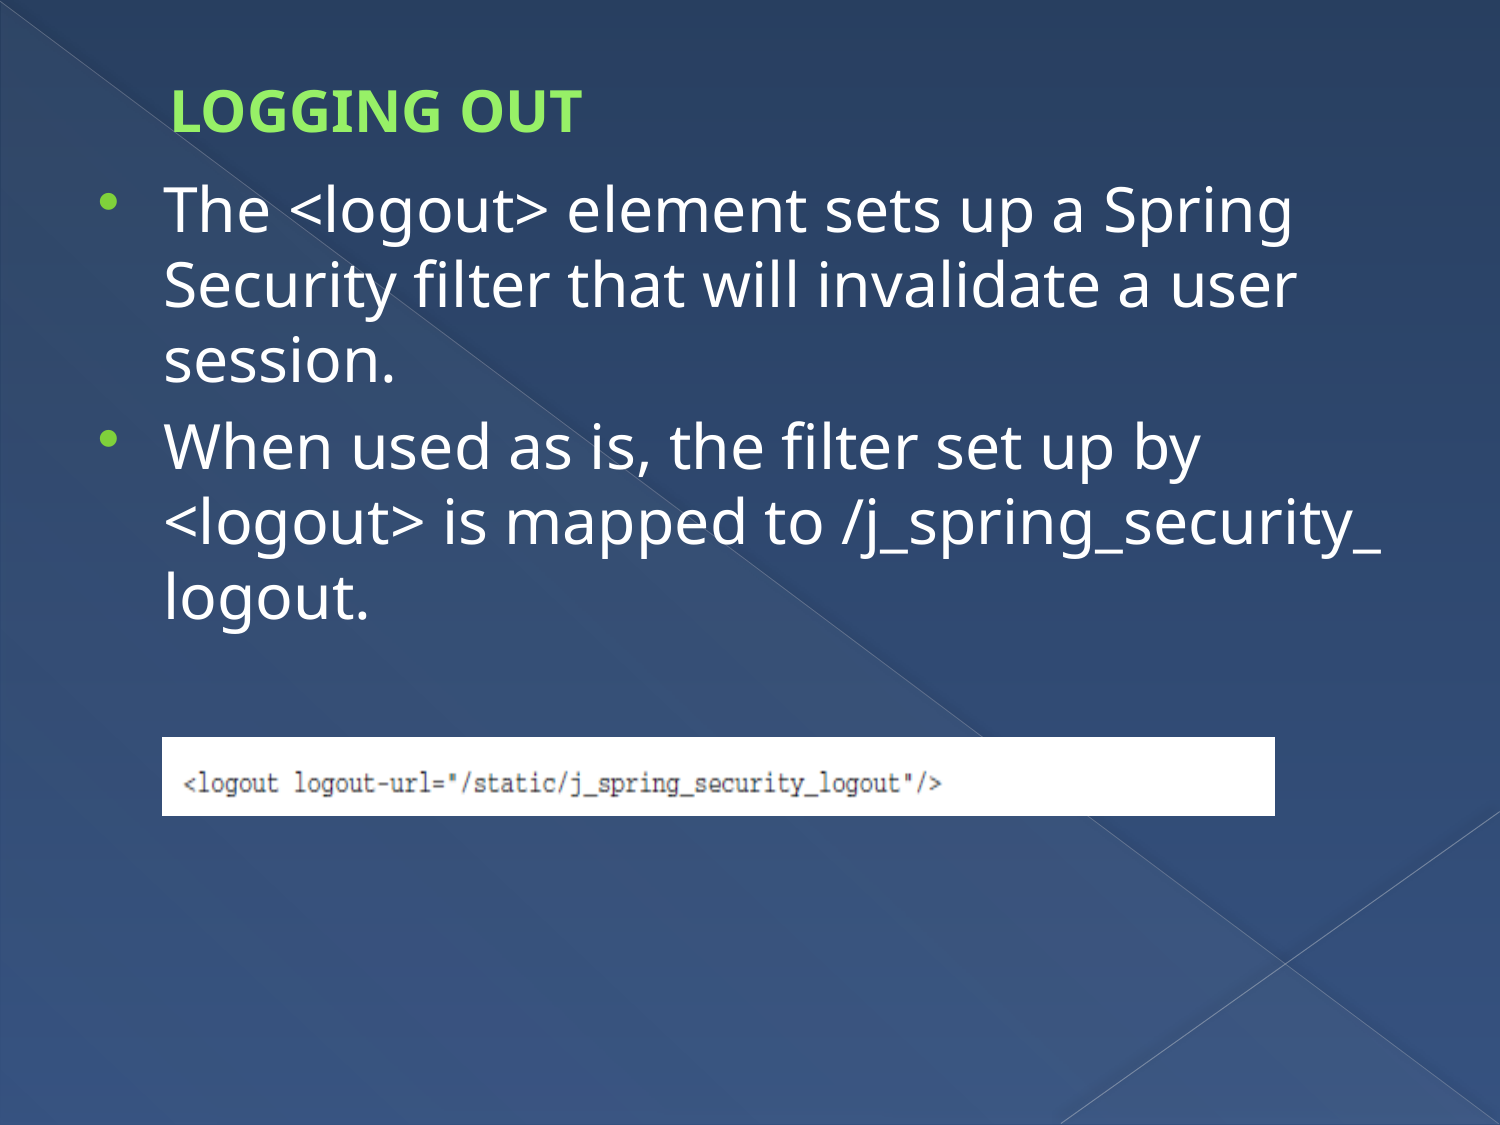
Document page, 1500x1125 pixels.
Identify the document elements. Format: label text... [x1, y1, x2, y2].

picture [162, 737, 1276, 816]
list The <logout> element sets up a Spring Security filter that will invalidate a user session. When used as is, the filter set up by <logout> is mapped to /j_spring_security_ logout. [75, 162, 1425, 1059]
title LOGGING OUT [75, 43, 1425, 162]
